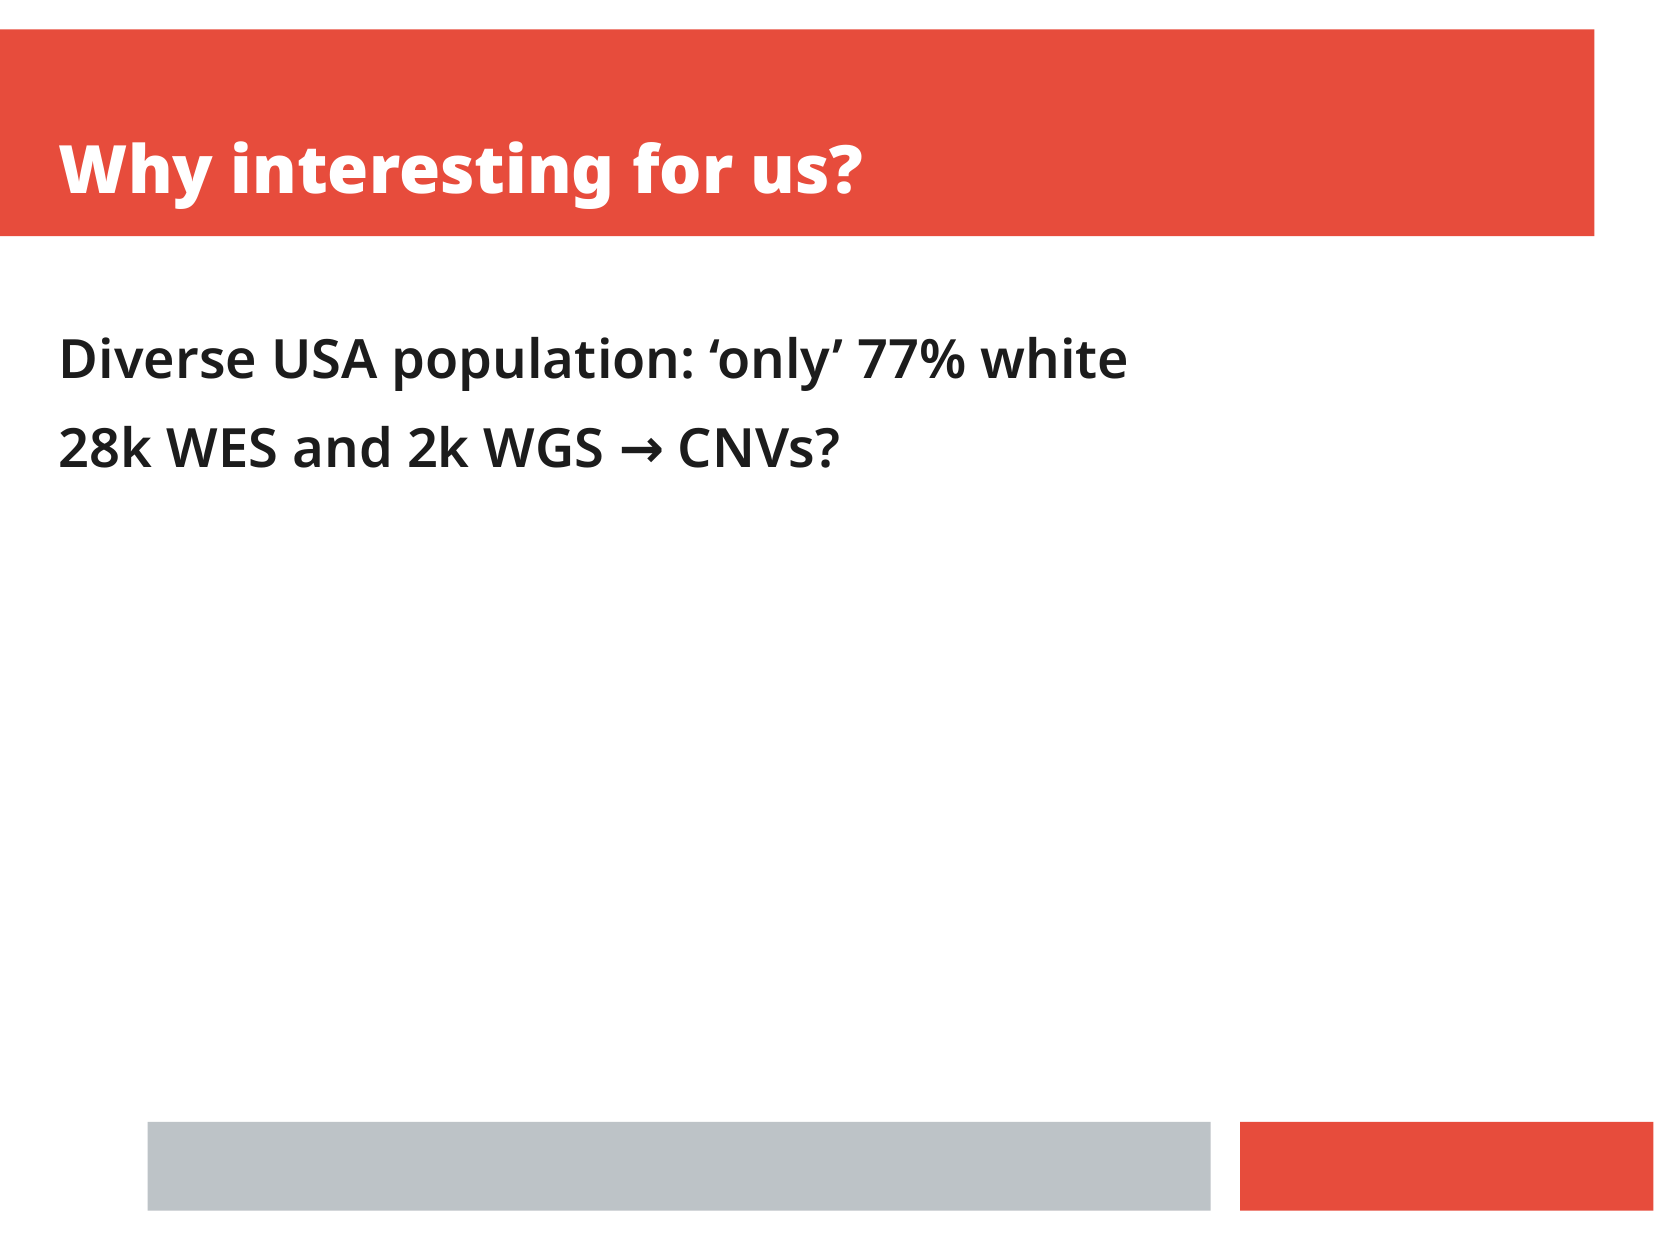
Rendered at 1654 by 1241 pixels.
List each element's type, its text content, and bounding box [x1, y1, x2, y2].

text_box Why interesting for us? [58, 58, 1595, 207]
text_box Diverse USA population: ‘only’ 77% white 28k WES and 2k WGS → CNVs? [58, 324, 1565, 1093]
